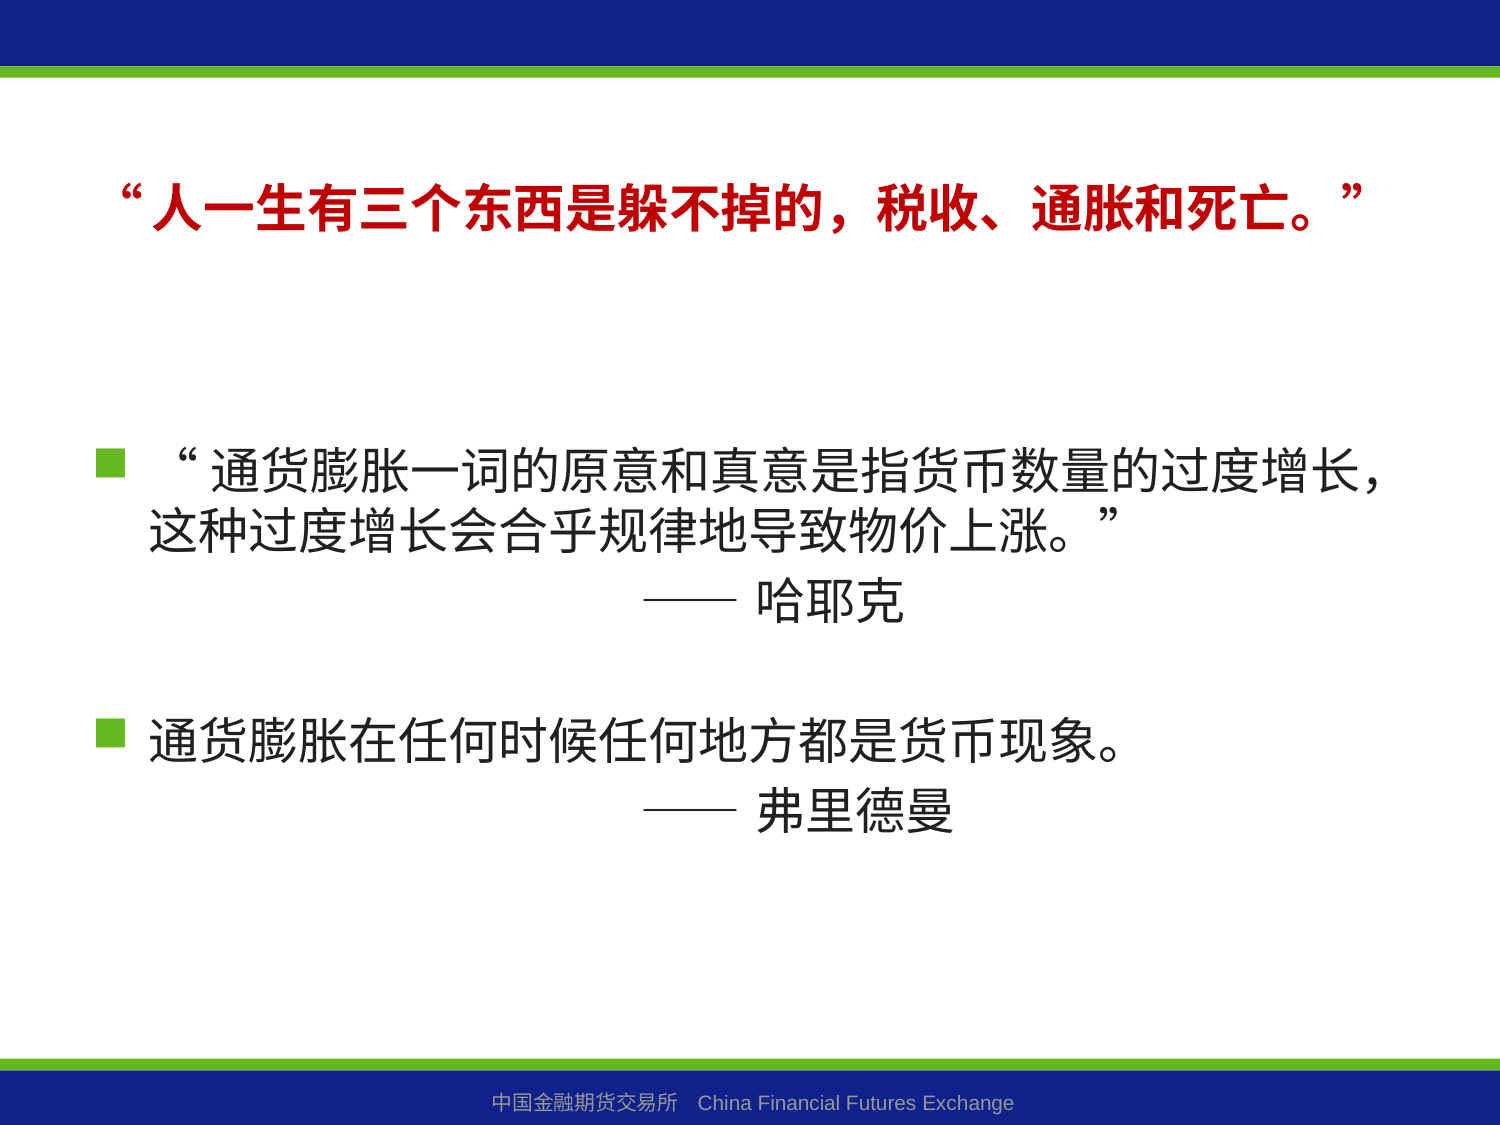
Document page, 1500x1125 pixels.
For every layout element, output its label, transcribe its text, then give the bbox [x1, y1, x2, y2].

title “人一生有三个东西是躲不掉的，税收、通胀和死亡。” [76, 136, 1427, 339]
list “通货膨胀一词的原意和真意是指货币数量的过度增长，这种过度增长会合乎规律地导致物价上涨。” ——哈耶克 通货膨胀在任何时候任何地方都是货币现象。 ——弗里德曼 [76, 361, 1428, 941]
